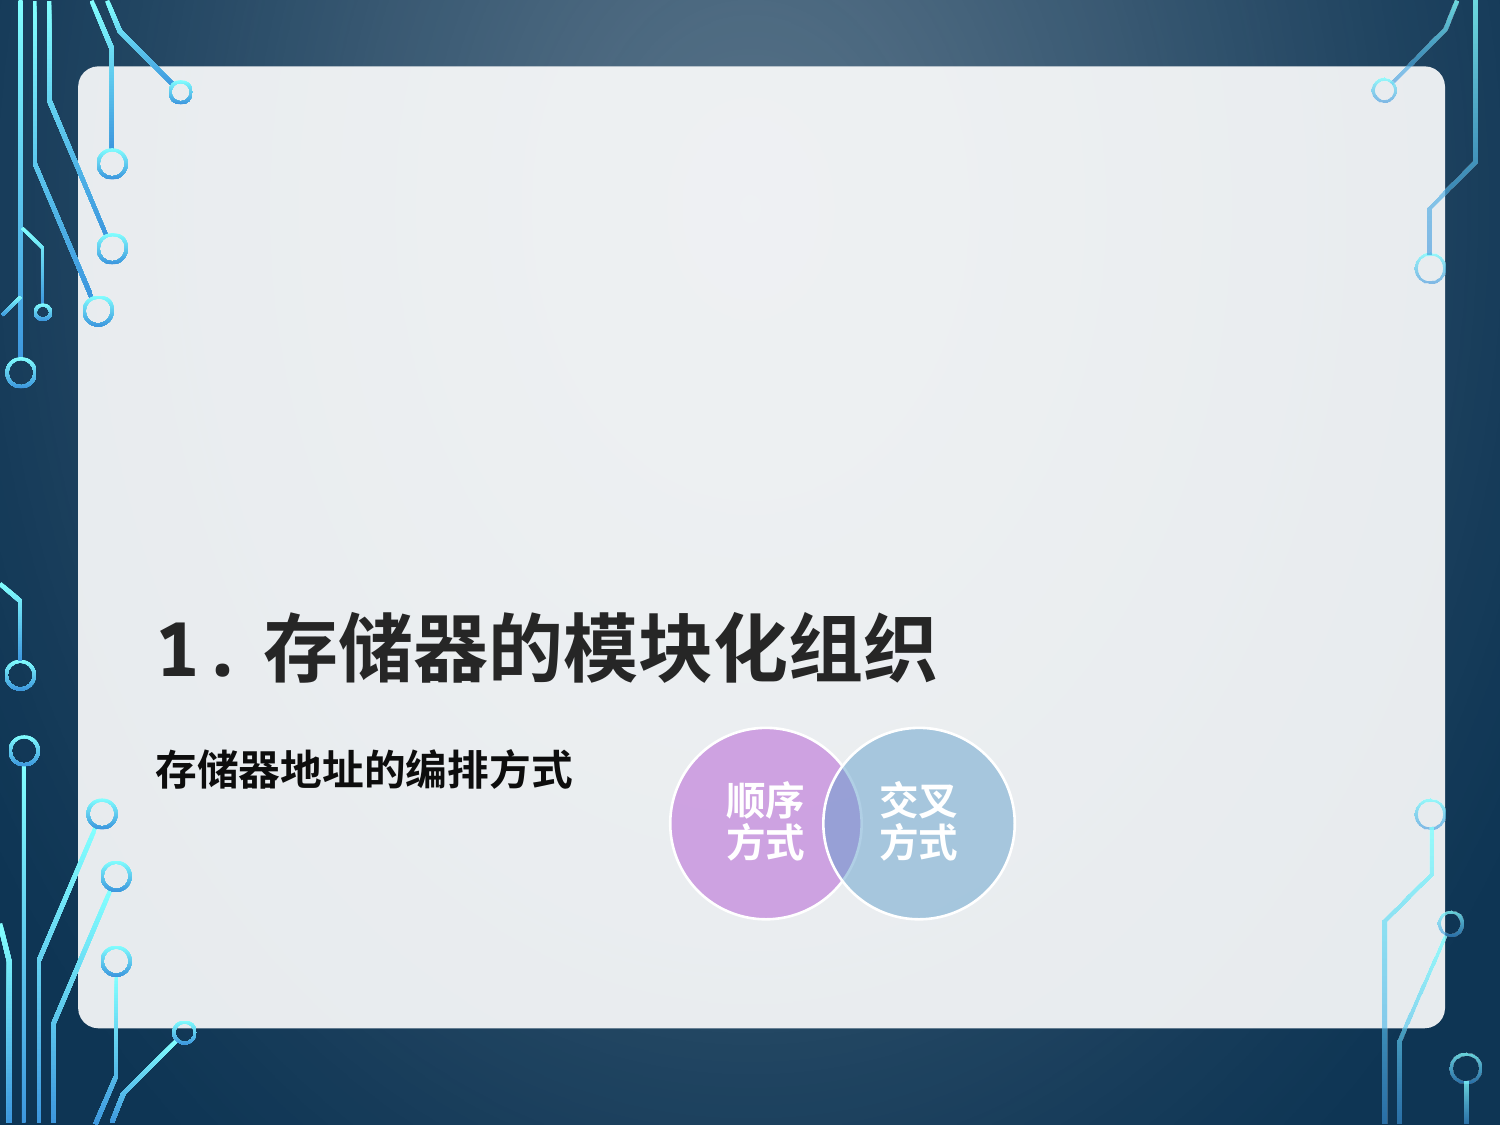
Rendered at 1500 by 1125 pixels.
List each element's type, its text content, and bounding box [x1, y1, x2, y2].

title 1.存储器的模块化组织 [140, 232, 1360, 701]
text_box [615, 727, 1070, 920]
list 存储器地址的编排方式 [140, 725, 1360, 952]
